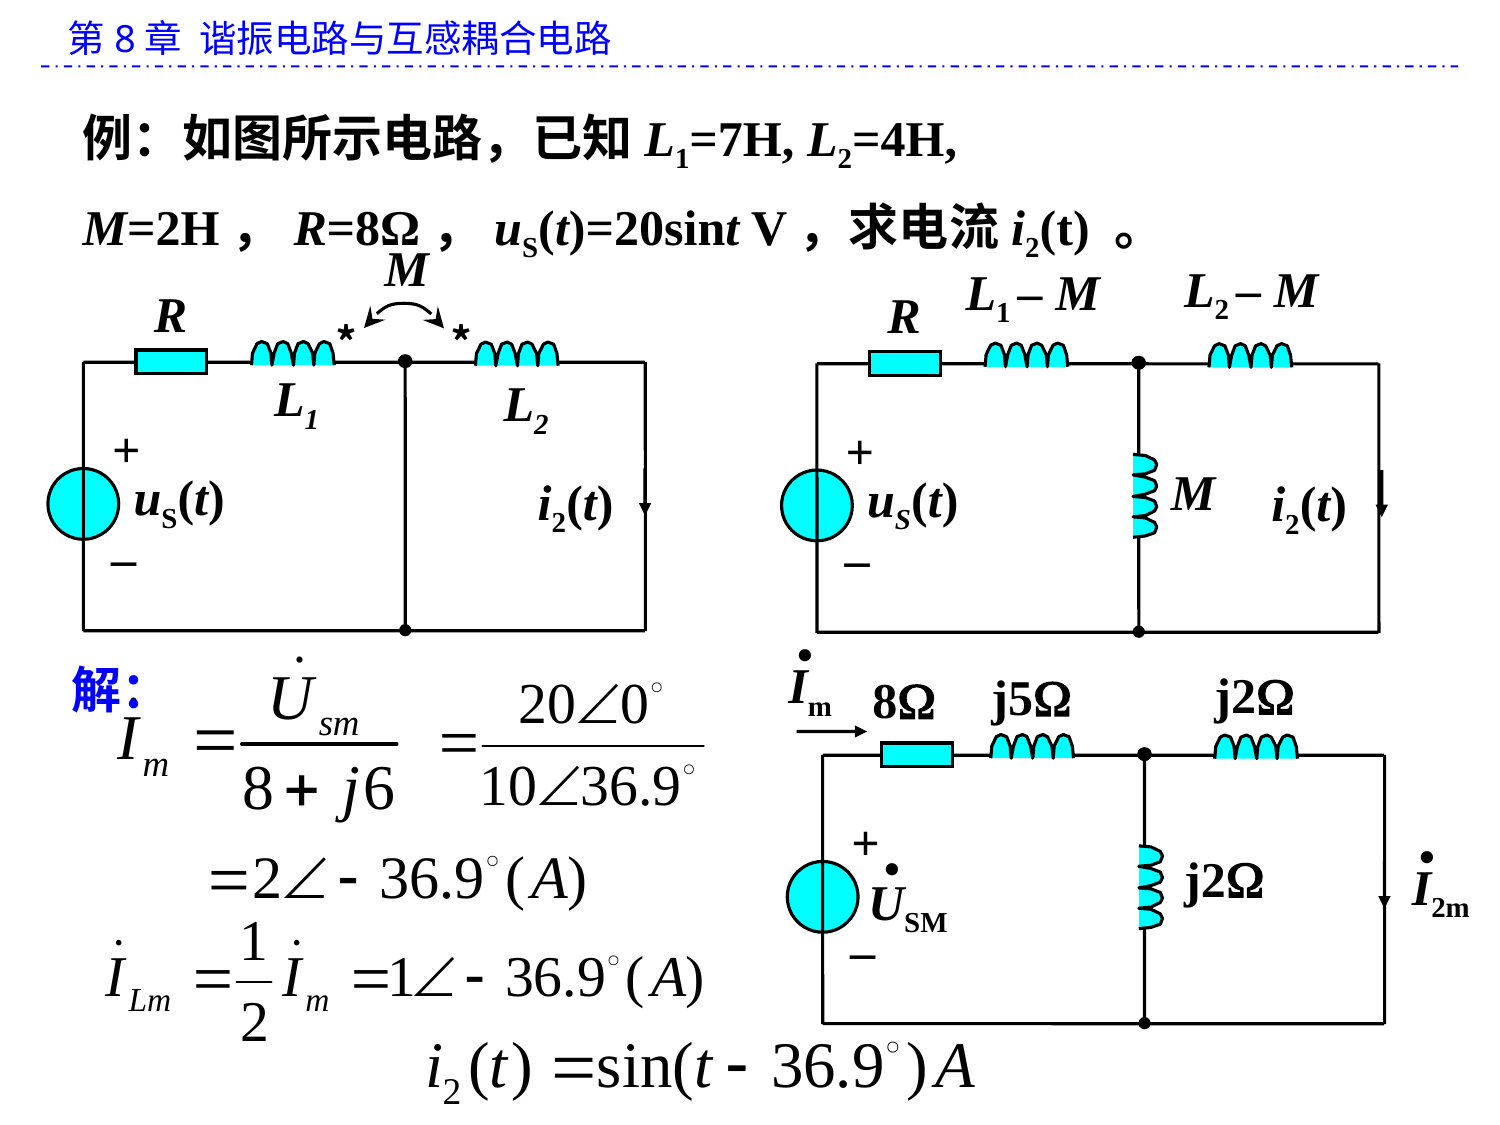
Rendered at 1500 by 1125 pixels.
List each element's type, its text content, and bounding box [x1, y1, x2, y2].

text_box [781, 257, 1441, 596]
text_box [771, 598, 1489, 1025]
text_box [417, 1016, 986, 1121]
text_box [47, 228, 708, 632]
text_box 解： [56, 650, 101, 726]
text_box 例：如图所示电路，已知L1=7H, L2=4H, M=2H，R=8Ω，uS(t)=20sint V，求电流i2(t) 。 [67, 78, 1436, 271]
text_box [196, 833, 598, 925]
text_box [105, 648, 409, 835]
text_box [427, 658, 717, 819]
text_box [94, 904, 716, 1055]
